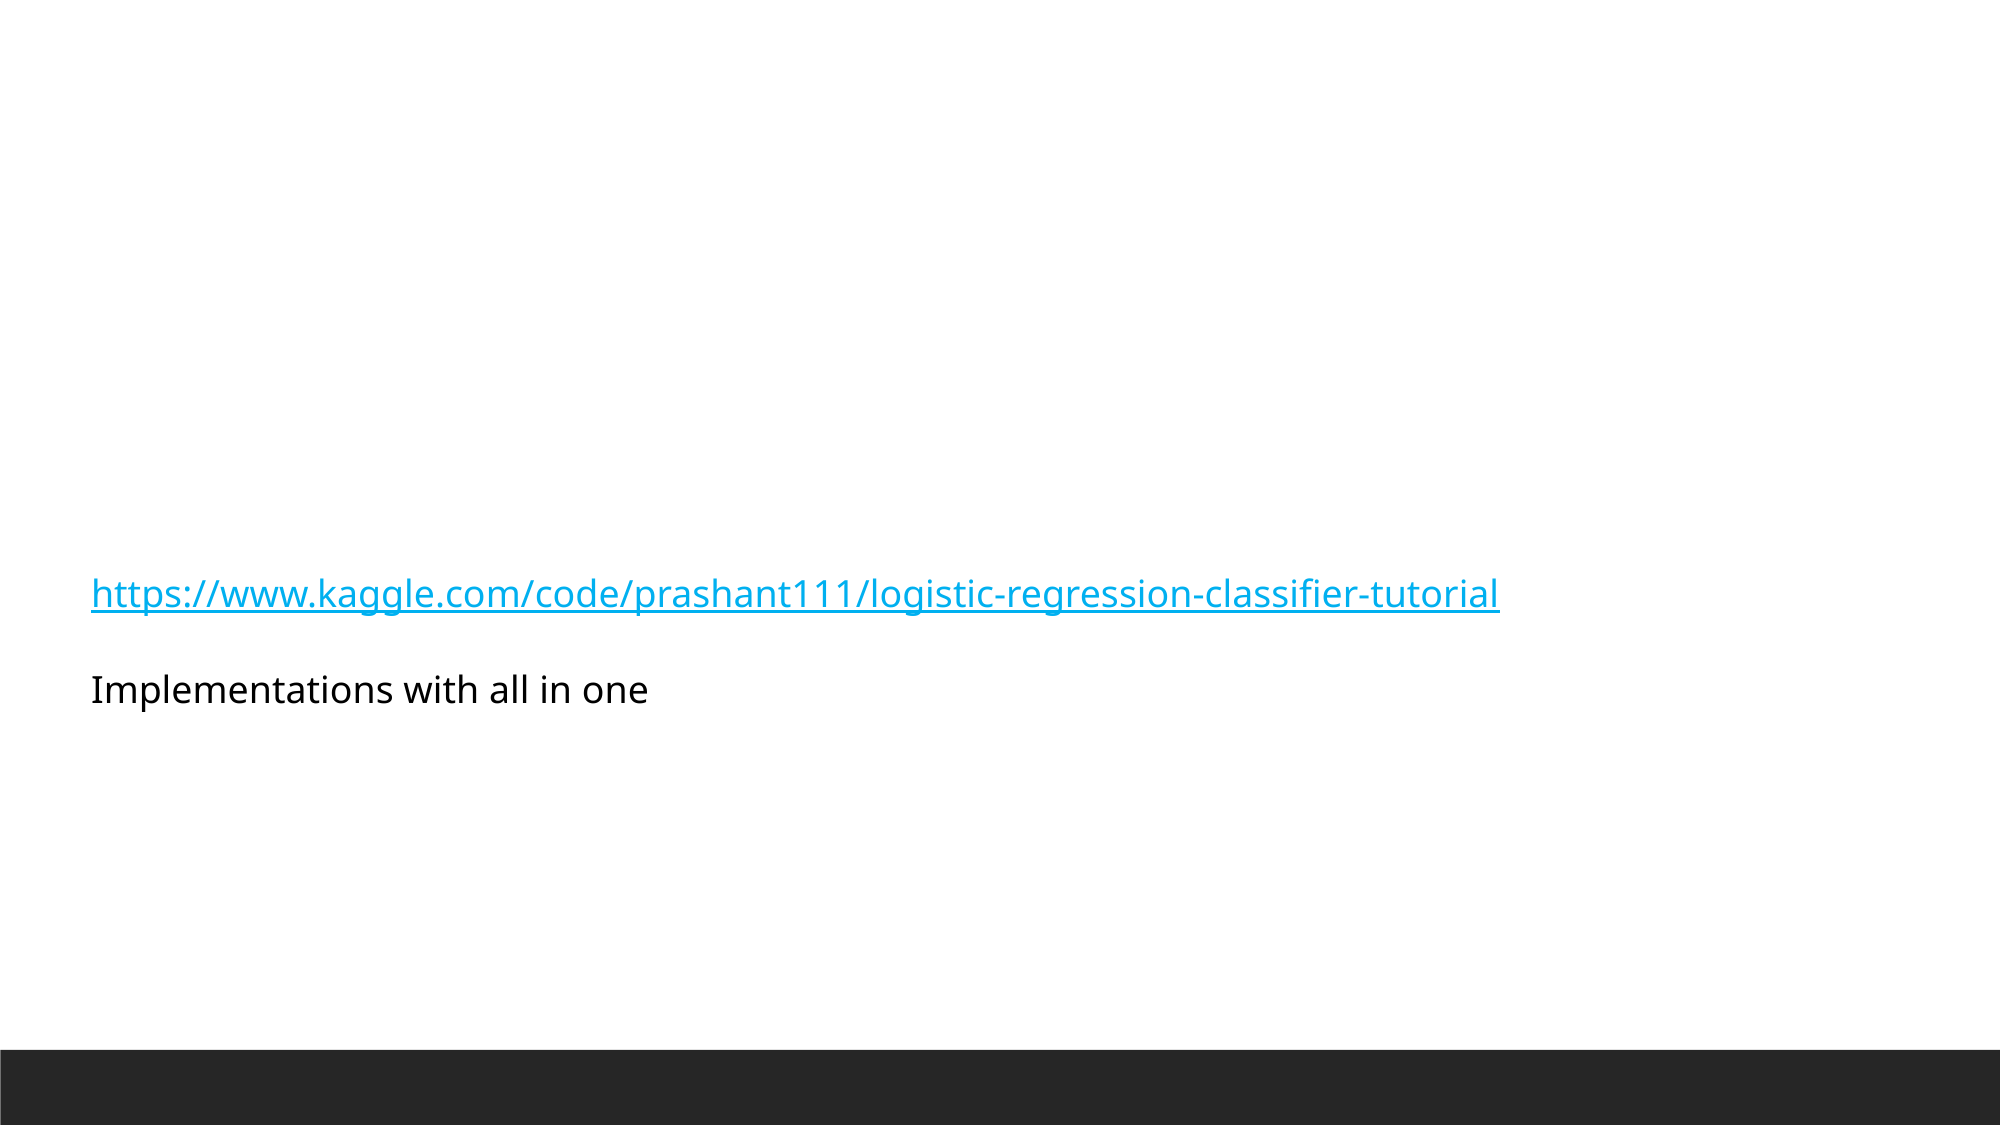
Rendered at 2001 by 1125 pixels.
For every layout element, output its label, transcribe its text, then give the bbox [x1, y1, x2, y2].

text_box https://www.kaggle.com/code/prashant111/logistic-regression-classifier-tutorial Implementations with all in one [76, 562, 1528, 719]
